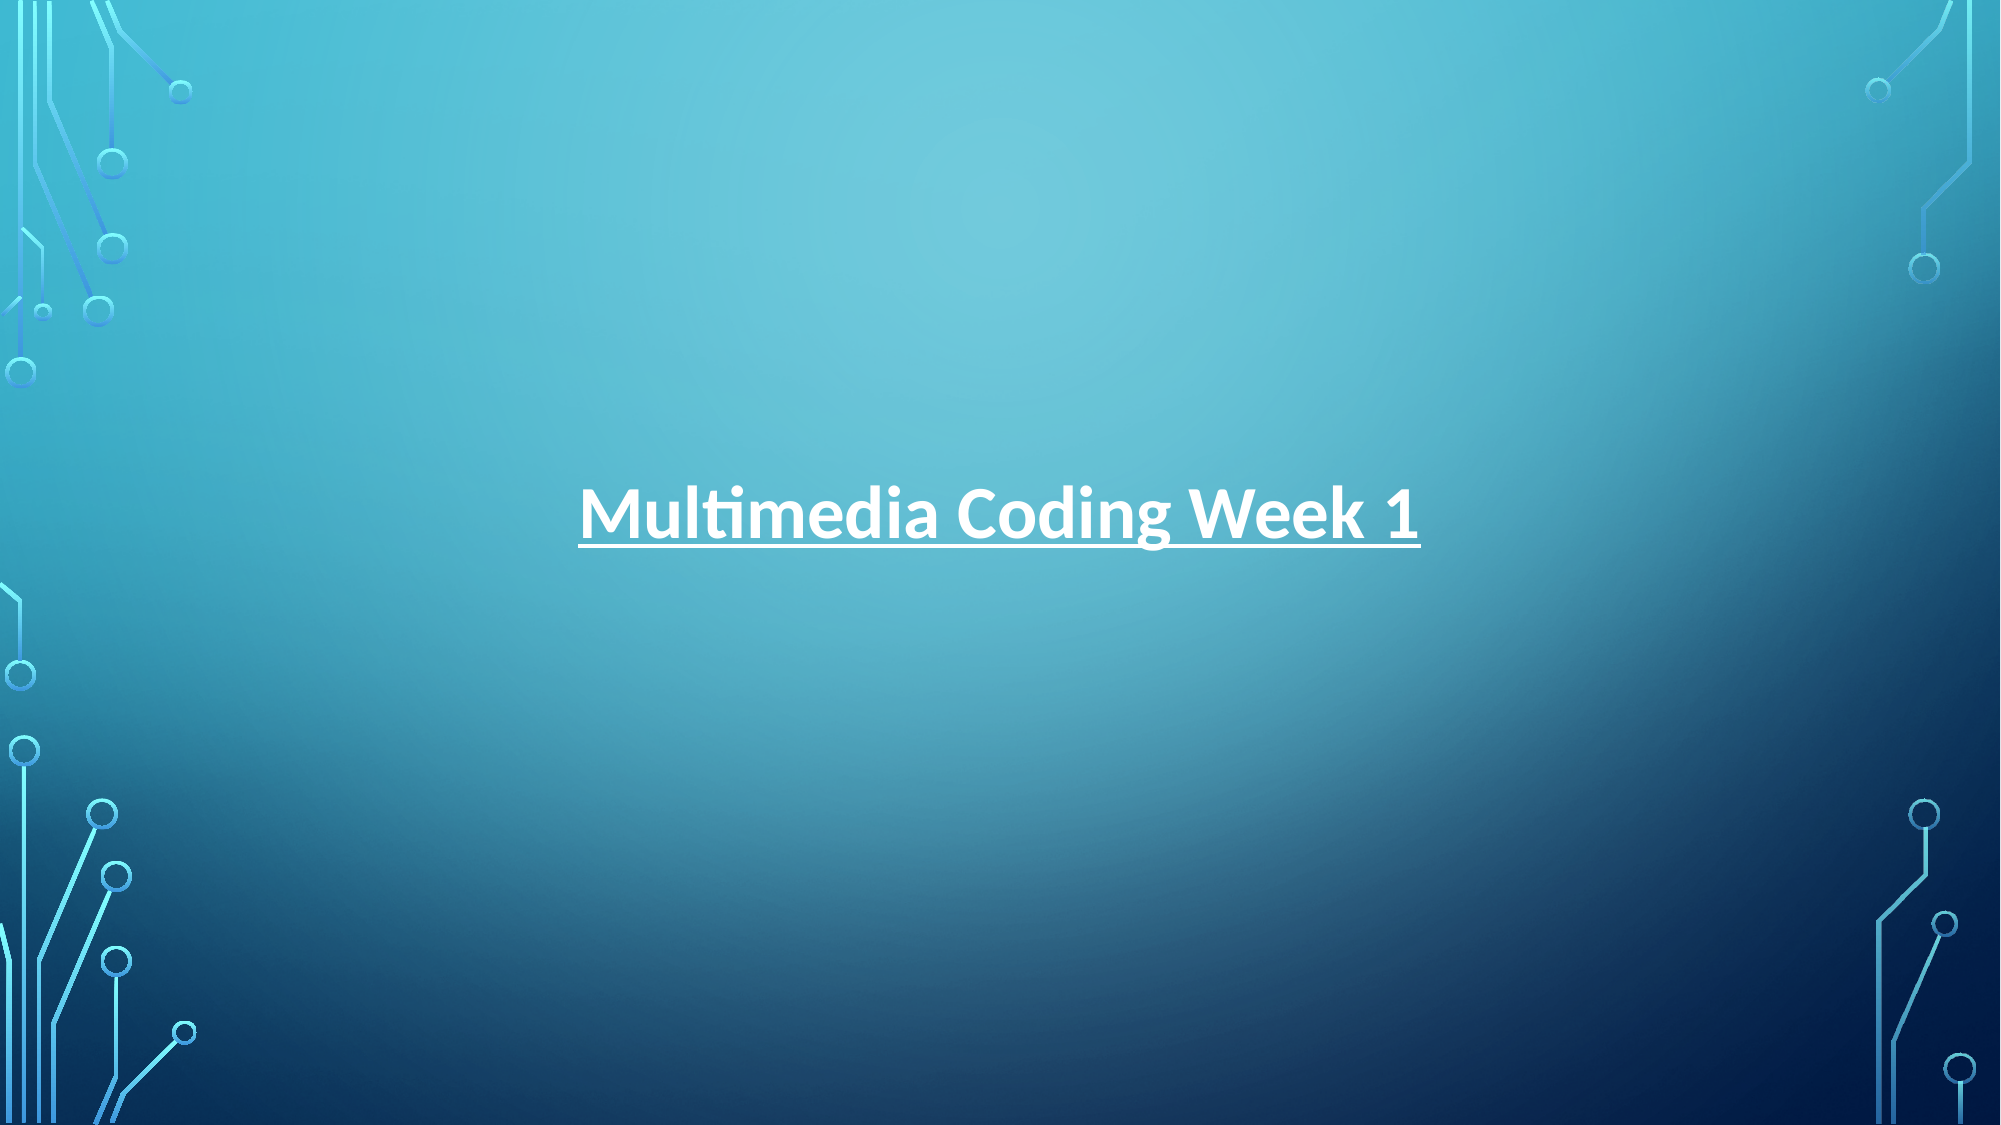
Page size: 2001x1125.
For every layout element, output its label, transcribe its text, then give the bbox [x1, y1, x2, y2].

text_box Multimedia Coding Week 1 [563, 456, 1437, 562]
